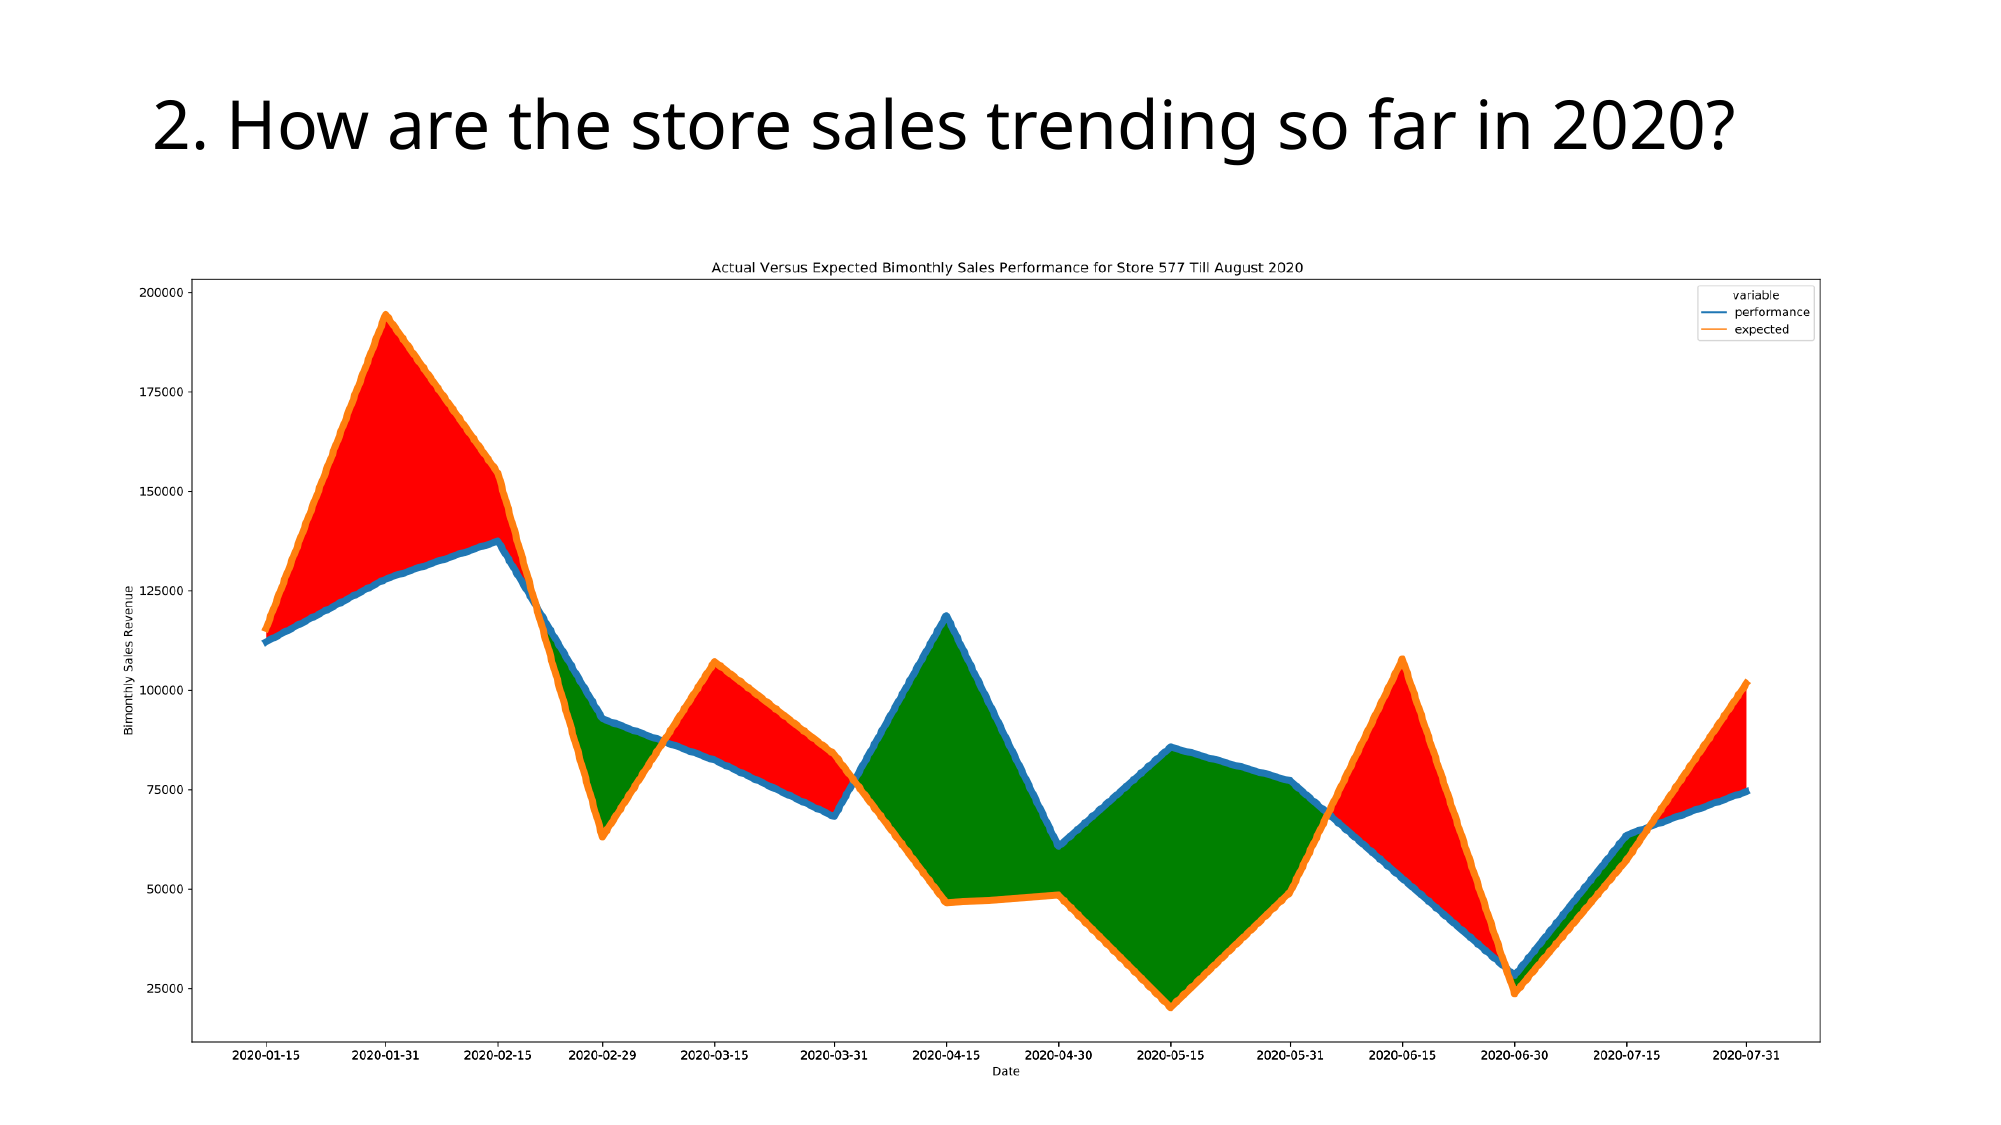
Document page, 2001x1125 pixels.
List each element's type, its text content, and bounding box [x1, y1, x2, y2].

title 2. How are the store sales trending so far in 2020? [137, 59, 1863, 158]
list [0, 158, 2000, 1125]
